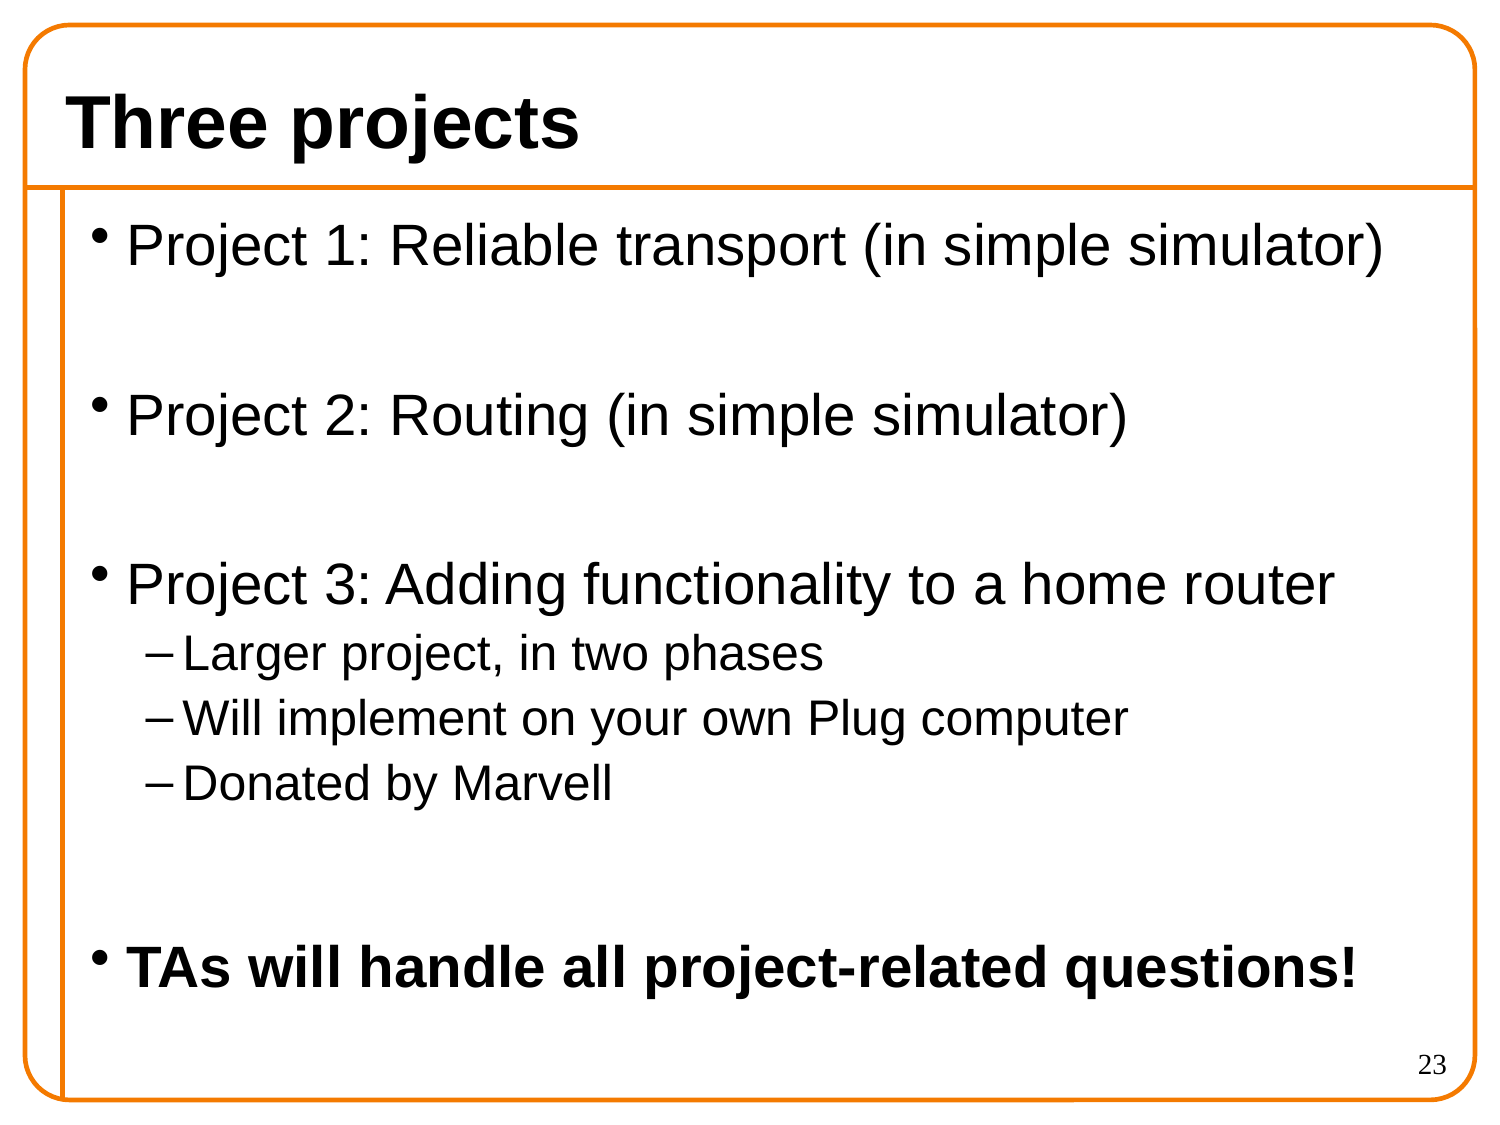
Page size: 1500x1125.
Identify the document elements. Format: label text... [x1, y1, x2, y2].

title Three projects [50, 62, 1475, 175]
slide_number 23 [1312, 1037, 1463, 1101]
list Project 1: Reliable transport (in simple simulator) Project 2: Routing (in simple simulator) Project 3: Adding functionality to a home router Larger project, in two phases Will implement on your own Plug computer Donated by Marvell TAs will handle all project-related questions! [75, 200, 1463, 1100]
